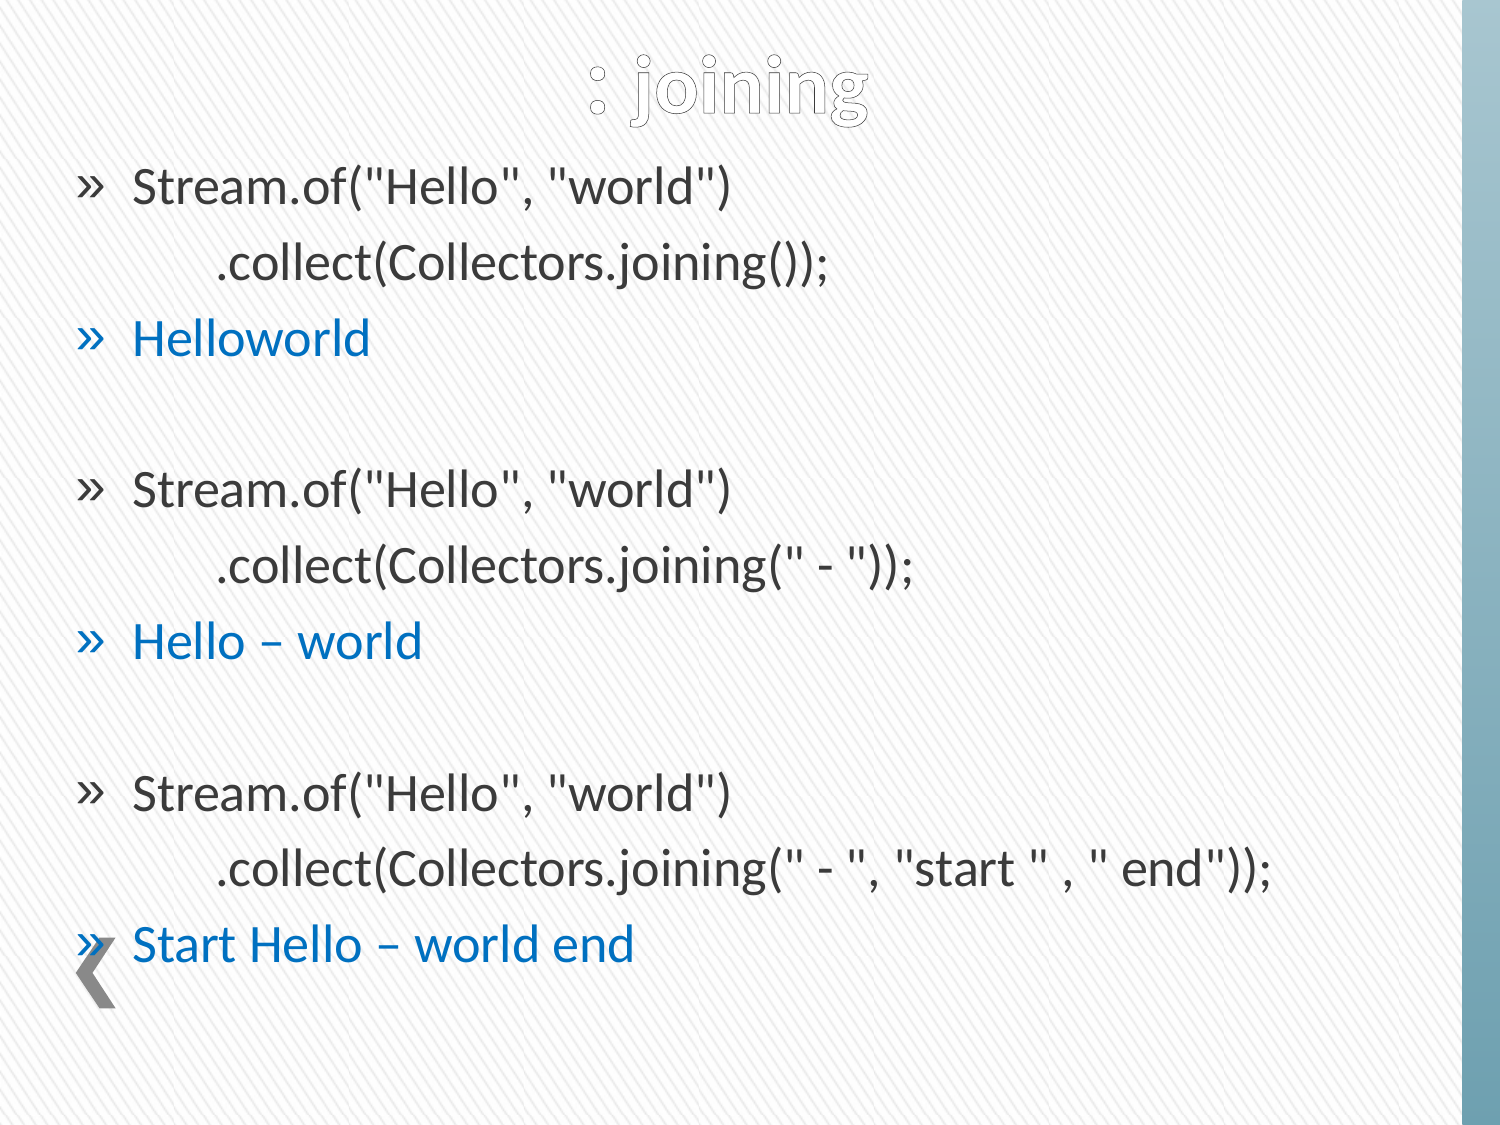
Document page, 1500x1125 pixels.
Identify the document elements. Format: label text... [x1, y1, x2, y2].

list Stream.of("Hello", "world") .collect(Collectors.joining()); Helloworld Stream.of("Hello", "world") .collect(Collectors.joining(" - ")); Hello – world Stream.of("Hello", "world") .collect(Collectors.joining(" - ", "start " , " end")); Start Hello – world end [60, 143, 1440, 982]
text_box joining : [0, 0, 1459, 138]
